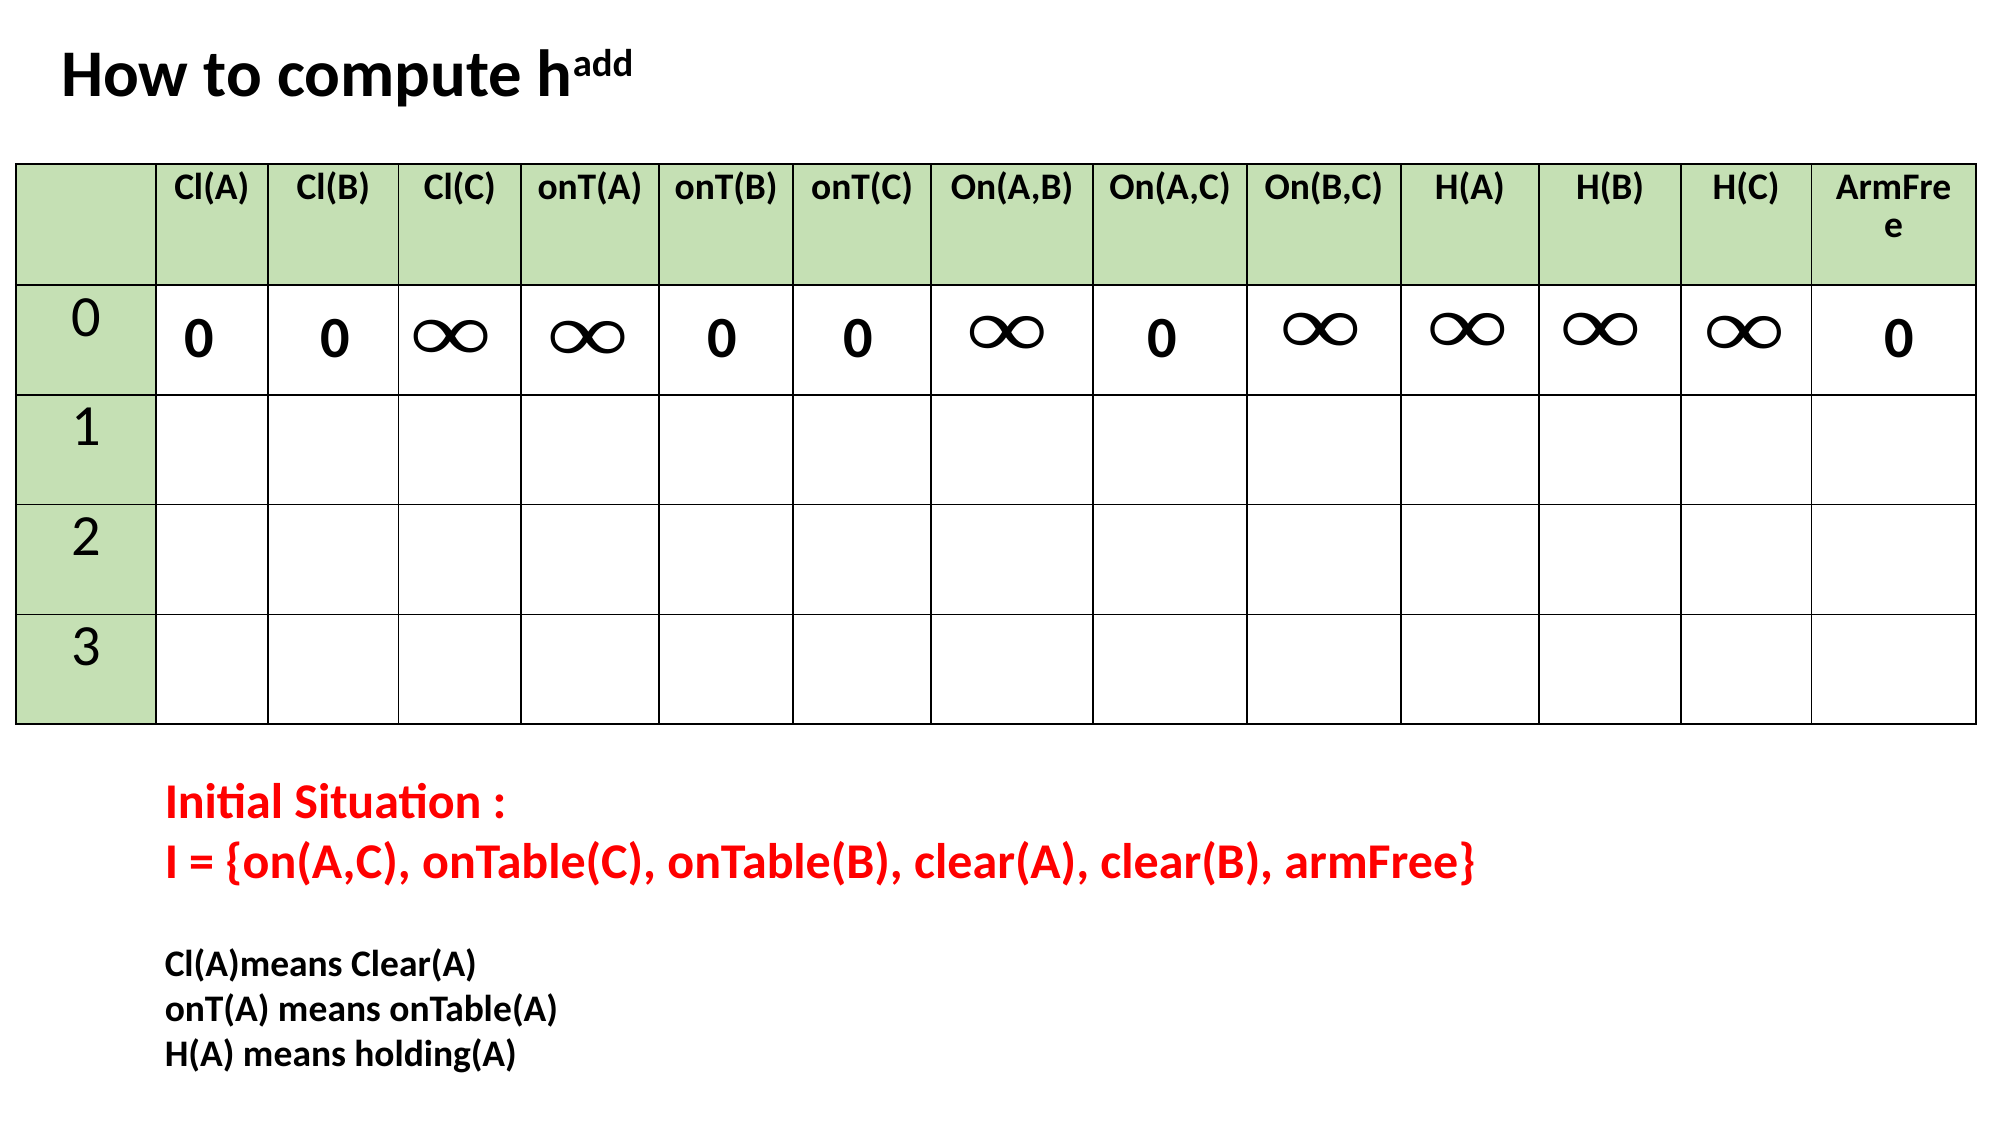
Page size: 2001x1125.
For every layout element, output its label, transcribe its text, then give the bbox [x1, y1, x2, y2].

table_cell [157, 615, 267, 723]
table_cell [1812, 615, 1975, 723]
table_header On(A,B) [932, 165, 1092, 284]
table_cell 2 [17, 505, 155, 614]
table_cell 1 [17, 396, 155, 504]
table_cell [269, 286, 398, 394]
table_cell [1402, 396, 1538, 504]
table_header On(A,C) [1094, 165, 1246, 284]
table_cell [794, 615, 930, 723]
table_cell [660, 505, 792, 614]
table_header H(C) [1682, 165, 1811, 284]
table_cell [1540, 615, 1680, 723]
table_header Cl(C) [399, 165, 520, 284]
table_cell [1248, 505, 1400, 614]
text_box 0 [169, 292, 257, 377]
table_cell [1540, 286, 1680, 394]
table_cell [1094, 615, 1246, 723]
table_cell [1540, 505, 1680, 614]
table_cell [269, 615, 398, 723]
table_header On(B,C) [1248, 165, 1400, 284]
table_cell [1094, 396, 1246, 504]
table_cell [932, 396, 1092, 504]
text_box How to compute hadd [46, 22, 896, 118]
table_header Cl(A) [157, 165, 267, 284]
table_header H(A) [1402, 165, 1538, 284]
table_cell [157, 505, 267, 614]
table_cell [269, 396, 398, 504]
table_cell [932, 615, 1092, 723]
table_cell [1812, 286, 1975, 394]
table_cell [1682, 505, 1811, 614]
text_box 0 [1132, 292, 1220, 377]
table_header onT(A) [522, 165, 658, 284]
table_cell [1402, 615, 1538, 723]
table_header ArmFree [1812, 165, 1975, 284]
table_cell [522, 505, 658, 614]
table_cell [794, 396, 930, 504]
table_cell [1682, 615, 1811, 723]
table_cell [932, 505, 1092, 614]
table_cell [399, 615, 520, 723]
table_cell [660, 396, 792, 504]
table_cell [399, 396, 520, 504]
table_cell [660, 615, 792, 723]
table_cell [269, 505, 398, 614]
table_cell [932, 286, 1092, 394]
table_header onT(B) [660, 165, 792, 284]
table_cell [399, 286, 520, 394]
table_cell [522, 396, 658, 504]
table_header Cl(B) [269, 165, 398, 284]
table_cell [1682, 286, 1811, 394]
table_cell [1402, 505, 1538, 614]
table_cell [399, 505, 520, 614]
table_cell [1248, 615, 1400, 723]
table_cell [1540, 396, 1680, 504]
table_cell [660, 286, 792, 394]
table_cell [157, 396, 267, 504]
table_header [17, 165, 155, 284]
table_cell [1094, 286, 1246, 394]
text_box Cl(A)means Clear(A) onT(A) means onTable(A) H(A) means holding(A) [150, 931, 896, 1082]
table_cell [157, 286, 267, 394]
text_box 0 [305, 292, 393, 377]
table_header H(B) [1540, 165, 1680, 284]
table_cell 3 [17, 615, 155, 723]
table_cell [794, 286, 930, 394]
table_cell [1094, 505, 1246, 614]
text_box 0 [828, 292, 916, 377]
table_cell [1682, 396, 1811, 504]
table_cell 0 [17, 286, 155, 394]
table_cell [1248, 286, 1400, 394]
text_box 0 [1869, 292, 1957, 377]
table_cell [1812, 396, 1975, 504]
table_cell [1812, 505, 1975, 614]
table_header onT(C) [794, 165, 930, 284]
text_box Initial Situation : I = {on(A,C), onTable(C), onTable(B), clear(A), clear(B), armFree} [149, 760, 1828, 896]
table_cell [522, 286, 658, 394]
table_cell [794, 505, 930, 614]
table_cell [1402, 286, 1538, 394]
text_box 0 [692, 292, 780, 377]
table_cell [522, 615, 658, 723]
table_cell [1248, 396, 1400, 504]
